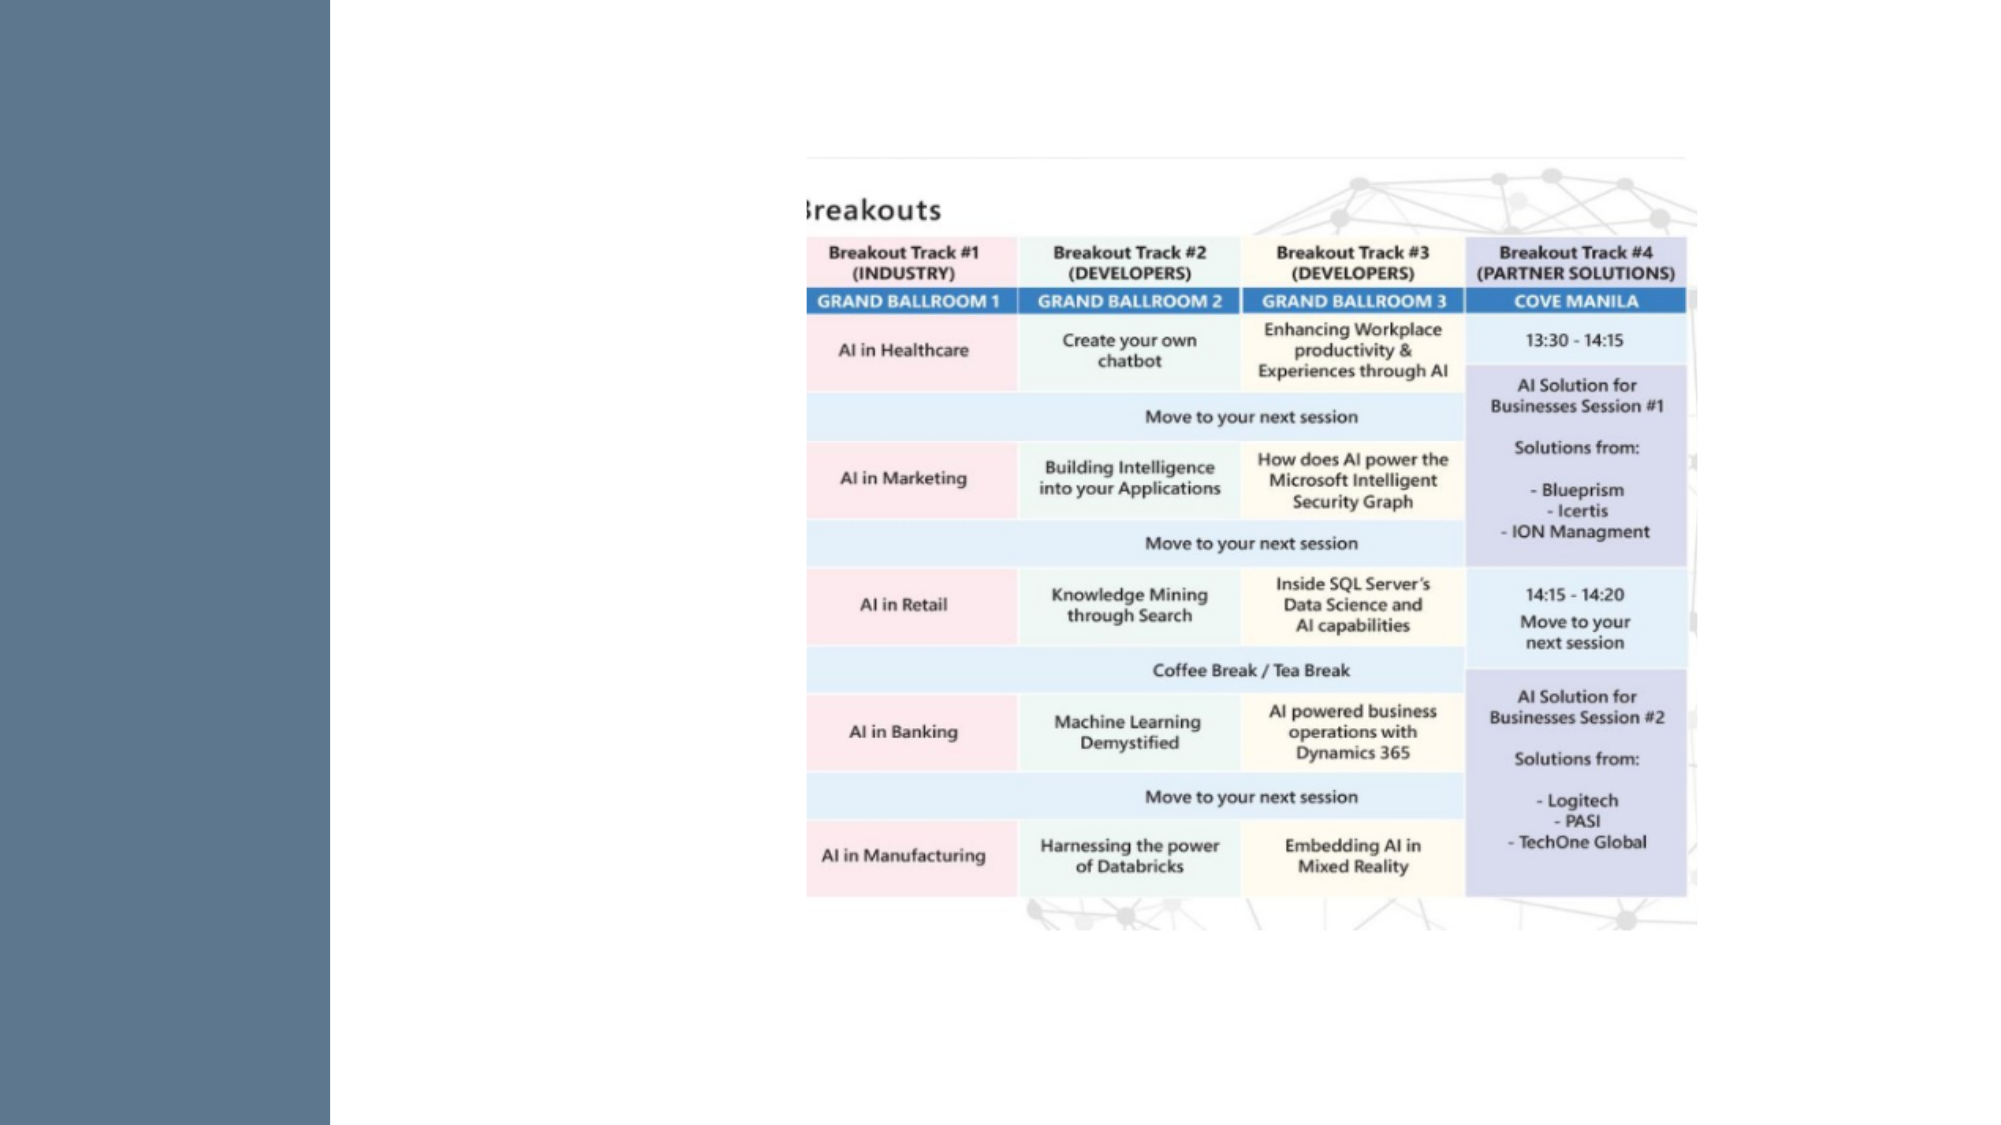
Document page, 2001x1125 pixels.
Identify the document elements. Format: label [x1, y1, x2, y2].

text_box [331, 0, 2000, 1125]
text_box [0, 0, 331, 1125]
list [806, 157, 1698, 967]
